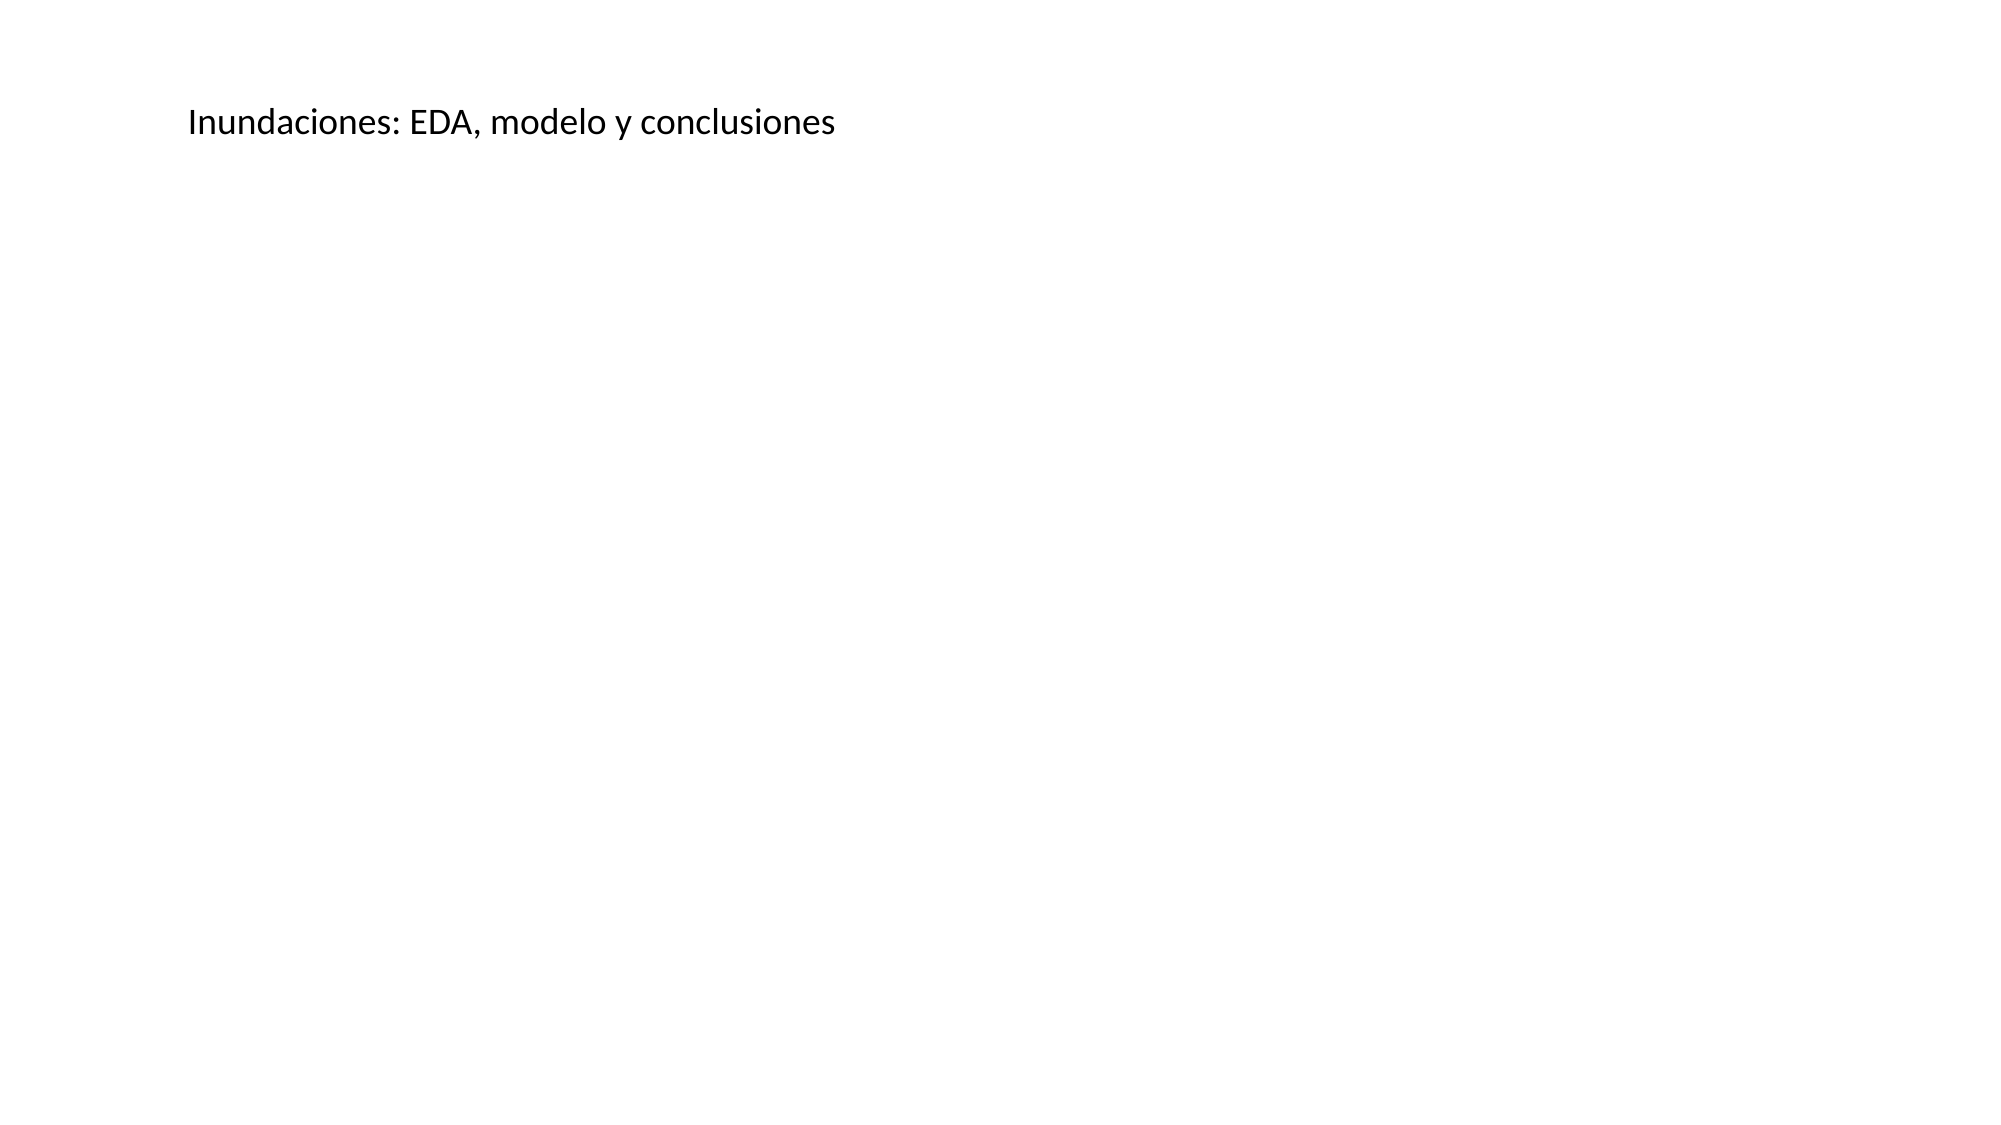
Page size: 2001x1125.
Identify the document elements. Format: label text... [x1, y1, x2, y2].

text_box Inundaciones: EDA, modelo y conclusiones [173, 90, 1414, 150]
